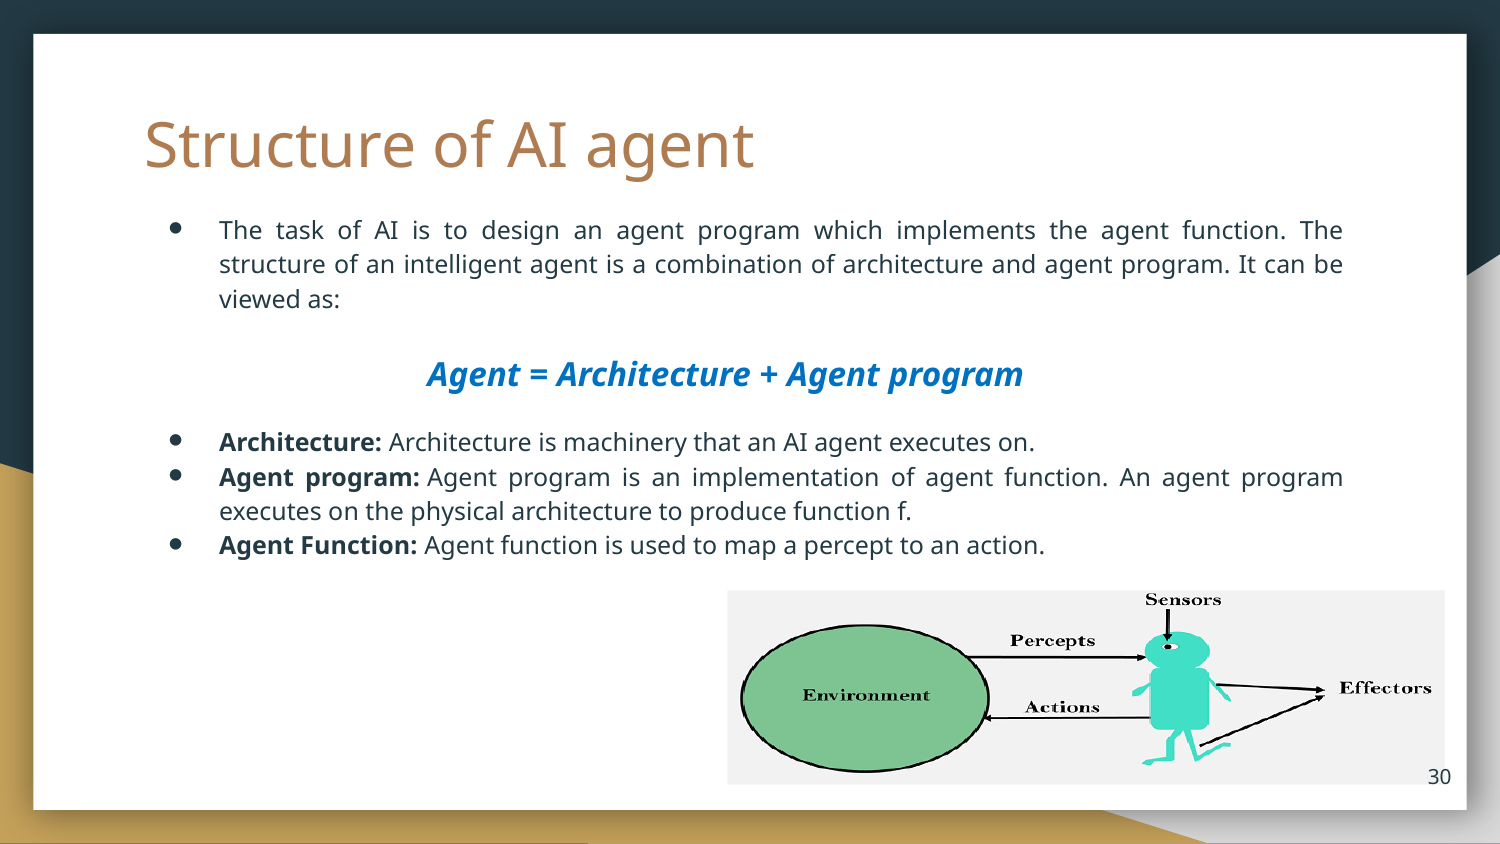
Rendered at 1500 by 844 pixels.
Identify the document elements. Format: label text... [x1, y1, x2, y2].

slide_number 30 [1376, 745, 1467, 810]
list The task of AI is to design an agent program which implements the agent function. The structure of an intelligent agent is a combination of architecture and agent program. It can be viewed as: Agent = Architecture + Agent program Architecture: Architecture is machinery that an AI agent executes on. Agent program: Agent program is an implementation of agent function. An agent program executes on the physical architecture to produce function f. Agent Function: Agent function is used to map a percept to an action. [129, 194, 1361, 620]
title Structure of AI agent [129, 90, 1361, 194]
picture [725, 587, 1451, 787]
